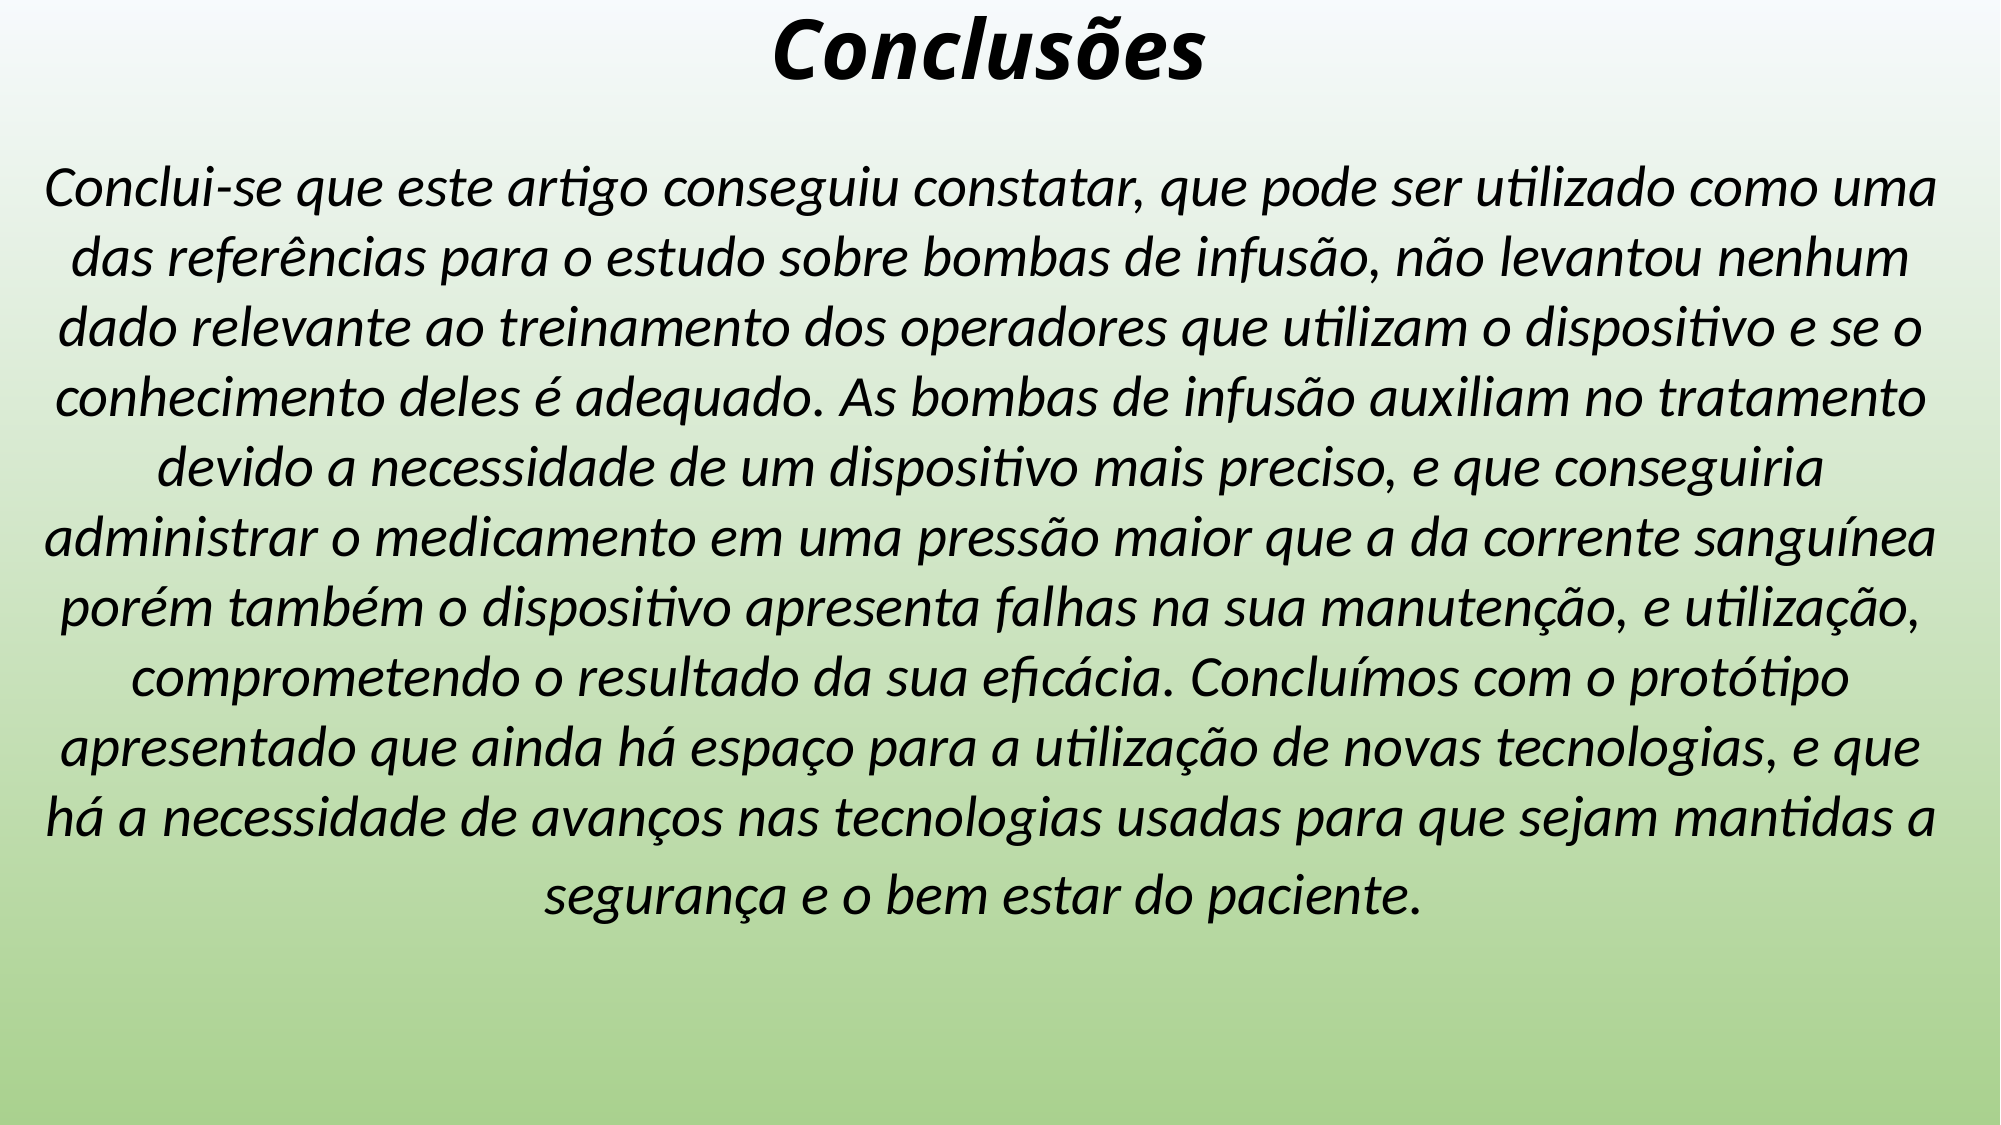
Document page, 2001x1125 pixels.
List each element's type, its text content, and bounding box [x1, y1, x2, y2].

title Conclusões [19, 0, 1961, 105]
text_box Conclui-se que este artigo conseguiu constatar, que pode ser utilizado como uma das referências para o estudo sobre bombas de infusão, não levantou nenhum dado relevante ao treinamento dos operadores que utilizam o dispositivo e se o conhecimento deles é adequado. As bombas de infusão auxiliam no tratamento devido a necessidade de um dispositivo mais preciso, e que conseguiria administrar o medicamento em uma pressão maior que a da corrente sanguínea porém também o dispositivo apresenta falhas na sua manutenção, e utilização, comprometendo o resultado da sua eficácia. Concluímos com o protótipo apresentado que ainda há espaço para a utilização de novas tecnologias, e que há a necessidade de avanços nas tecnologias usadas para que sejam mantidas a segurança e o bem estar do paciente. [18, 140, 1965, 935]
